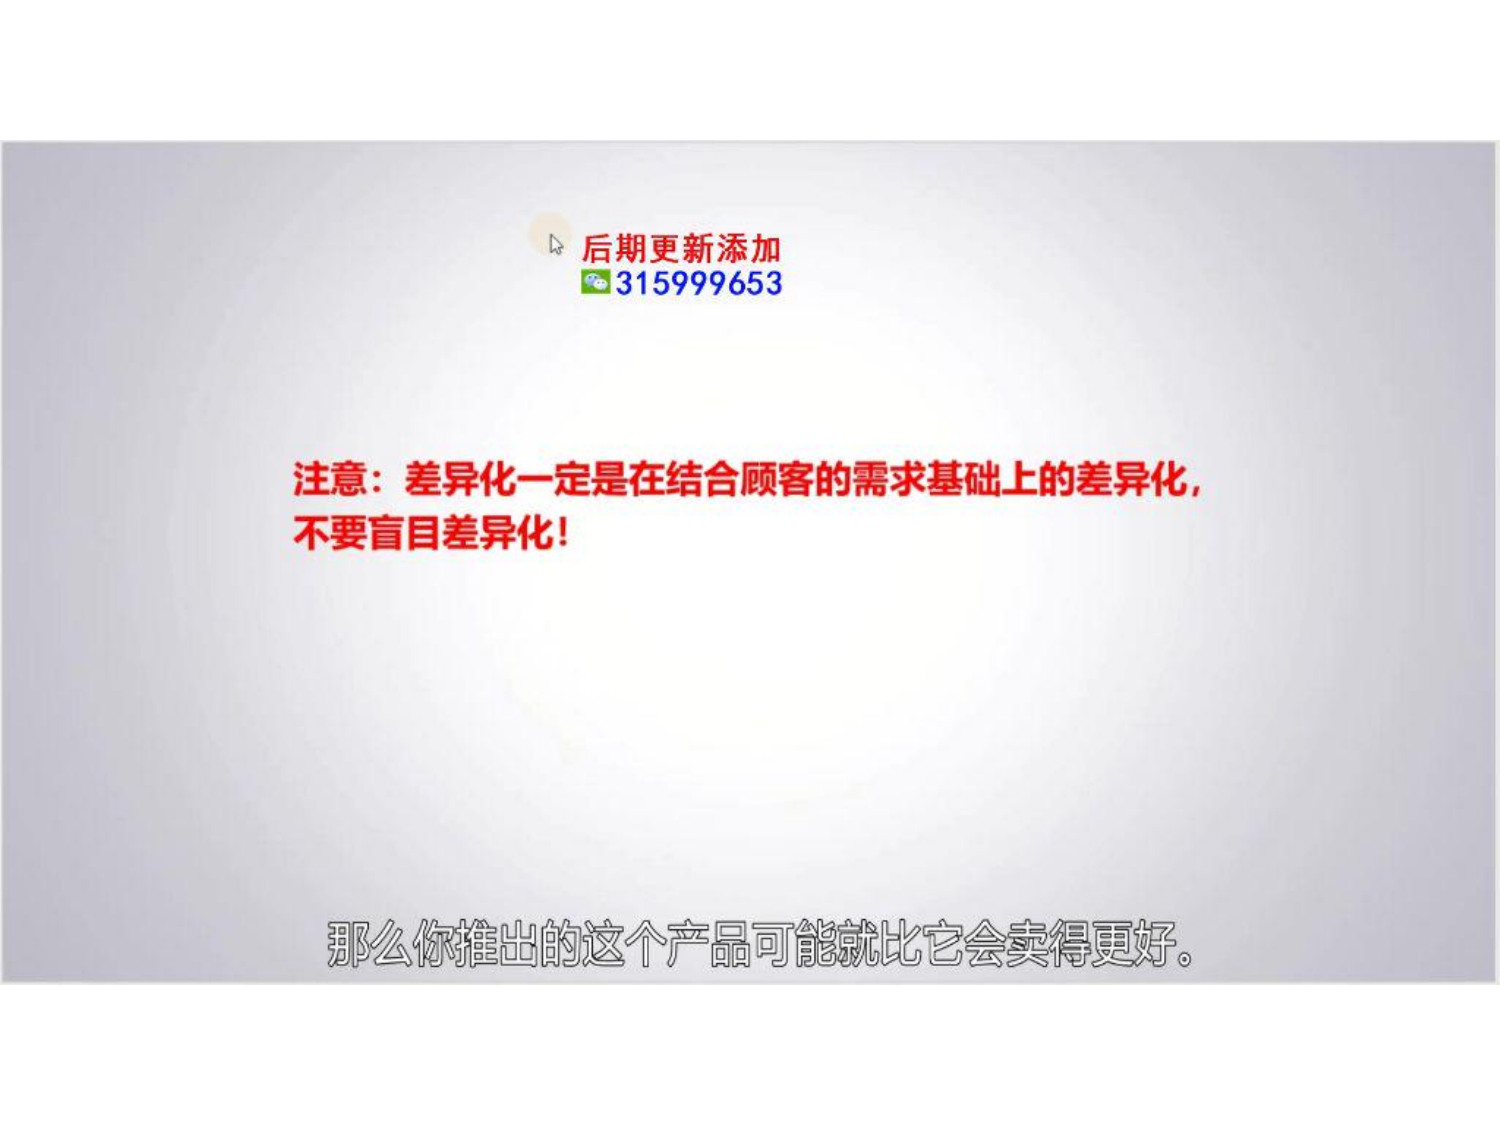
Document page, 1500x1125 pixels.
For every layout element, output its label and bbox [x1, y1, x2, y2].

picture [0, 140, 1500, 985]
